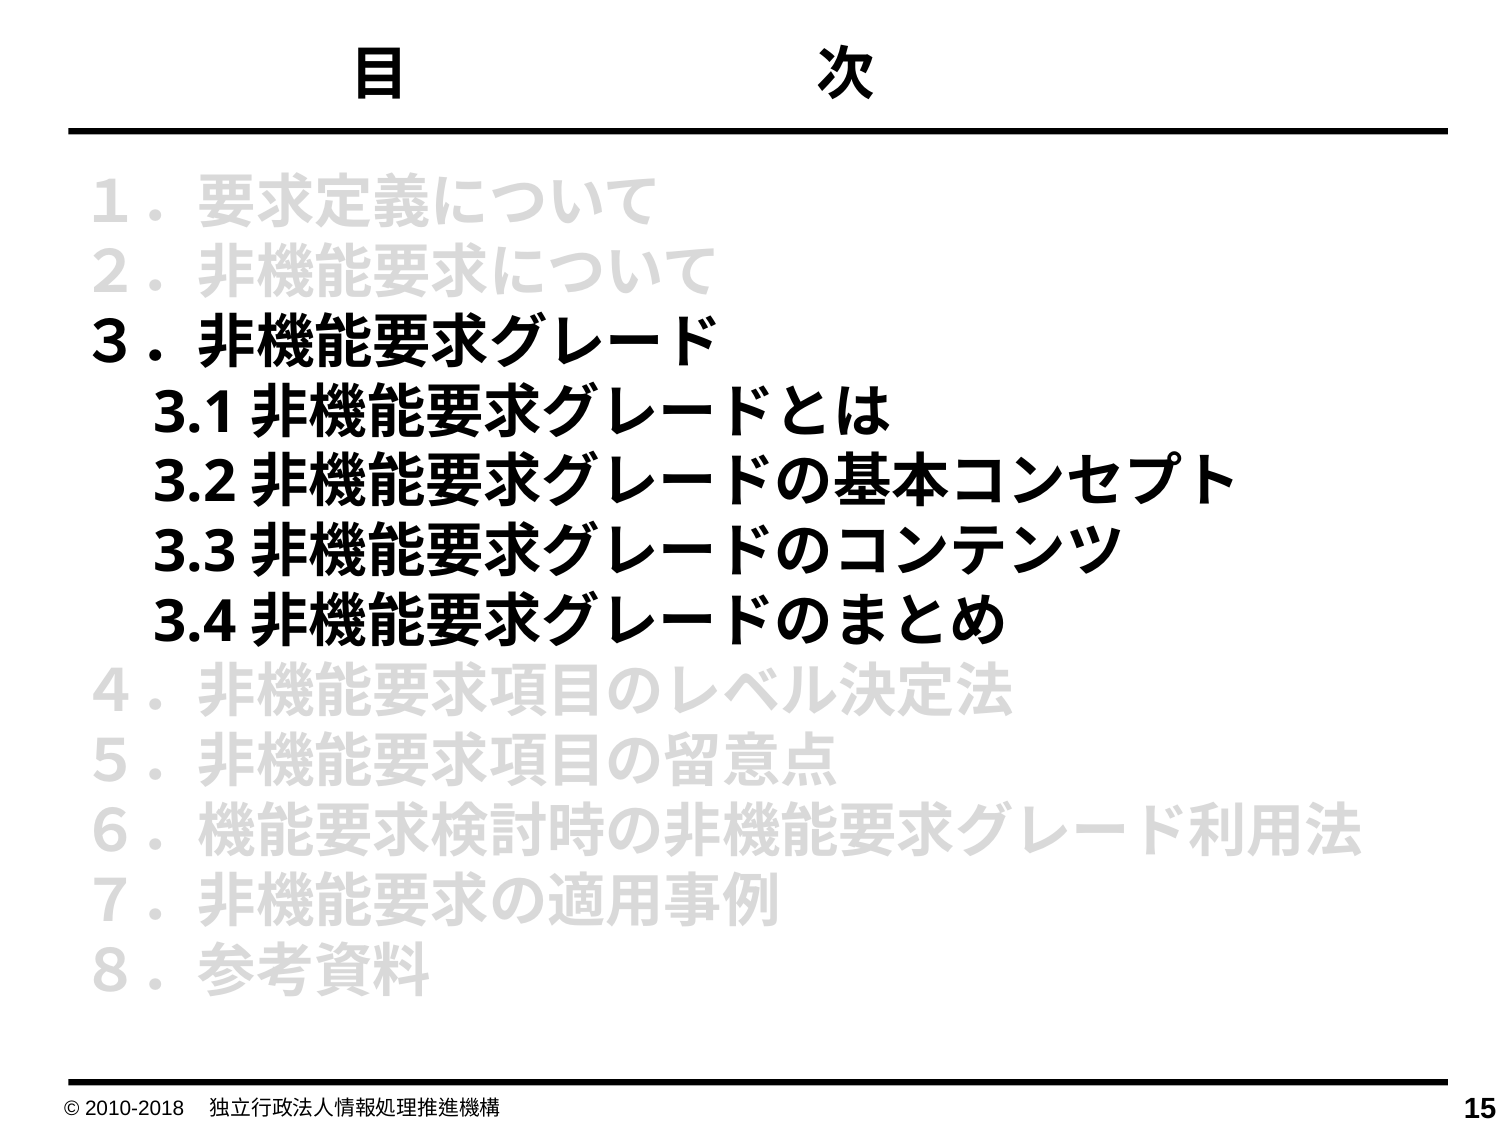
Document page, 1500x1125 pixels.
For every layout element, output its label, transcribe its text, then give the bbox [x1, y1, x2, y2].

text_box １．要求定義について ２．非機能要求について ３．非機能要求グレード 3.1非機能要求グレードとは 3.2非機能要求グレードの基本コンセプト 3.3非機能要求グレードのコンテンツ 3.4非機能要求グレードのまとめ ４．非機能要求項目のレベル決定法 ５．非機能要求項目の留意点 ６．機能要求検討時の非機能要求グレード利用法 ７．非機能要求の適用事例 ８．参考資料 [66, 156, 1455, 1011]
text_box © 2010-2018 独立行政法人情報処理推進機構 [49, 1086, 516, 1125]
text_box 目 次 [38, 28, 1188, 114]
